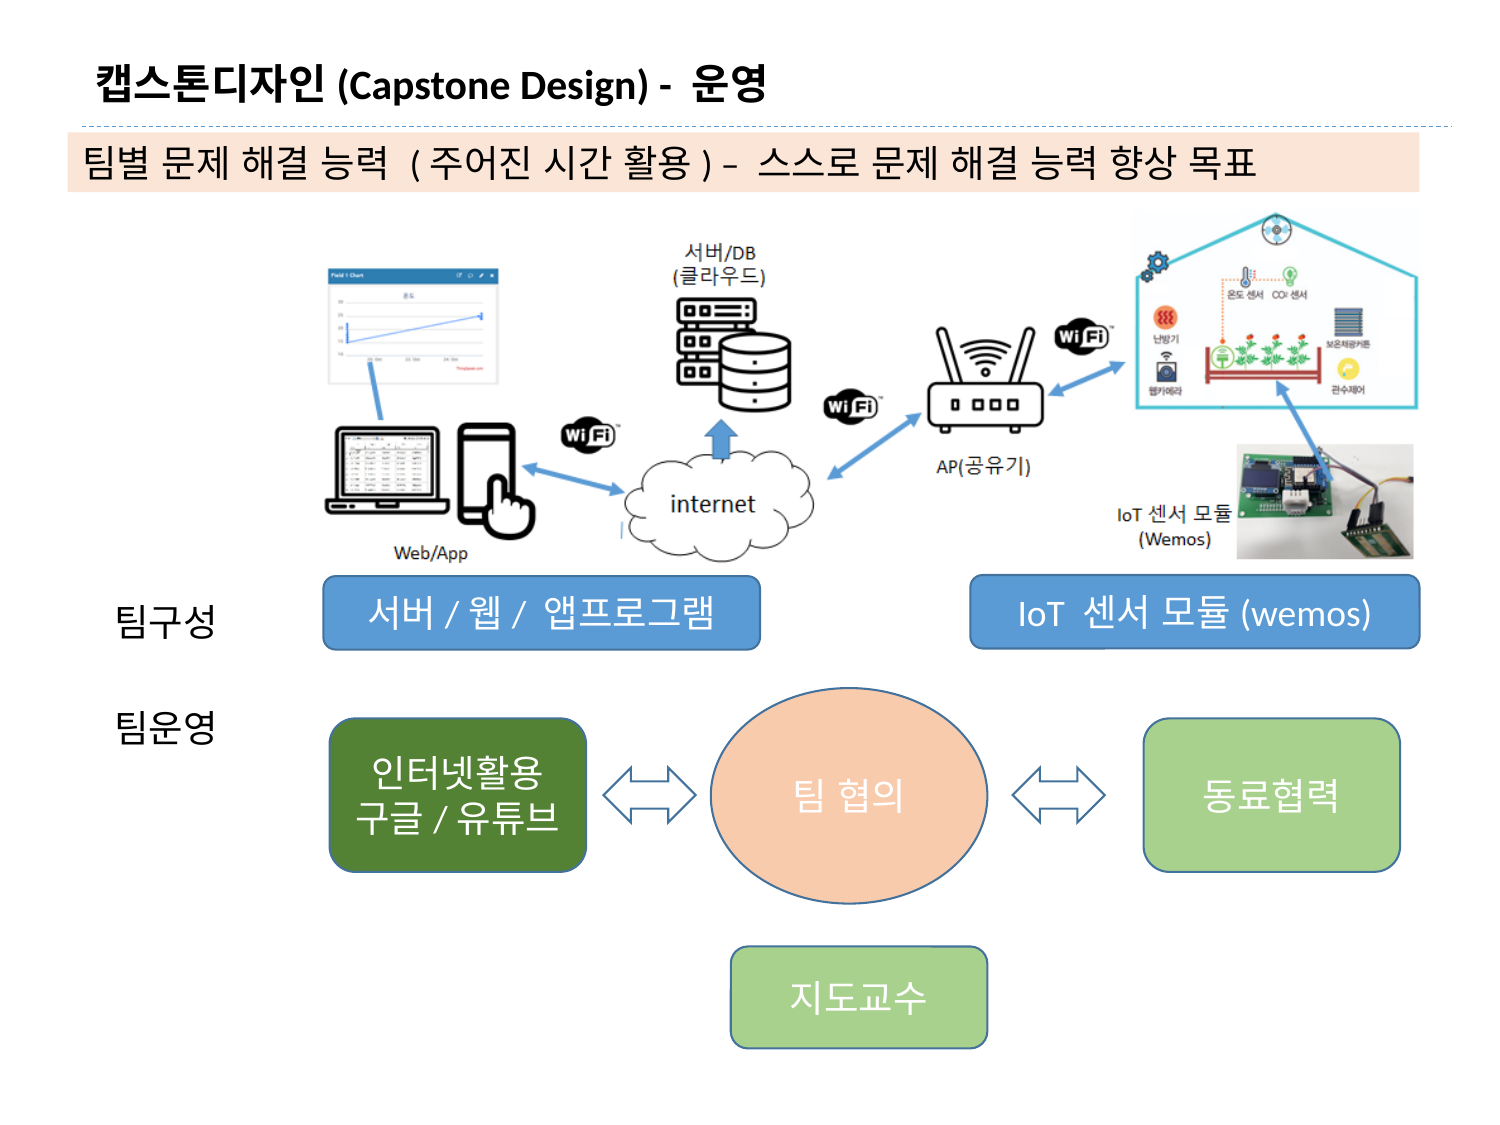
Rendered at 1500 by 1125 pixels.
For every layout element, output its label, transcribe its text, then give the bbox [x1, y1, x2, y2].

text_box 인터넷활용 구글/유튜브 [328, 717, 588, 873]
text_box [1011, 765, 1107, 825]
text_box 팀구성 [99, 591, 233, 652]
text_box [602, 765, 698, 825]
text_box IoT 센서 모듈(wemos) [969, 577, 1421, 650]
picture [323, 209, 1420, 577]
text_box 지도교수 [729, 945, 989, 1050]
text_box 팀별 문제 해결 능력 (주어진 시간 활용) – 스스로 문제 해결 능력 향상 목표 [67, 132, 1420, 193]
text_box 동료협력 [1142, 717, 1402, 873]
text_box 캡스톤디자인(Capstone Design) - 운영 [80, 50, 796, 116]
text_box 팀운영 [99, 697, 233, 758]
text_box 팀 협의 [709, 687, 989, 905]
text_box 서버/웹/ 앱프로그램 [322, 577, 762, 651]
